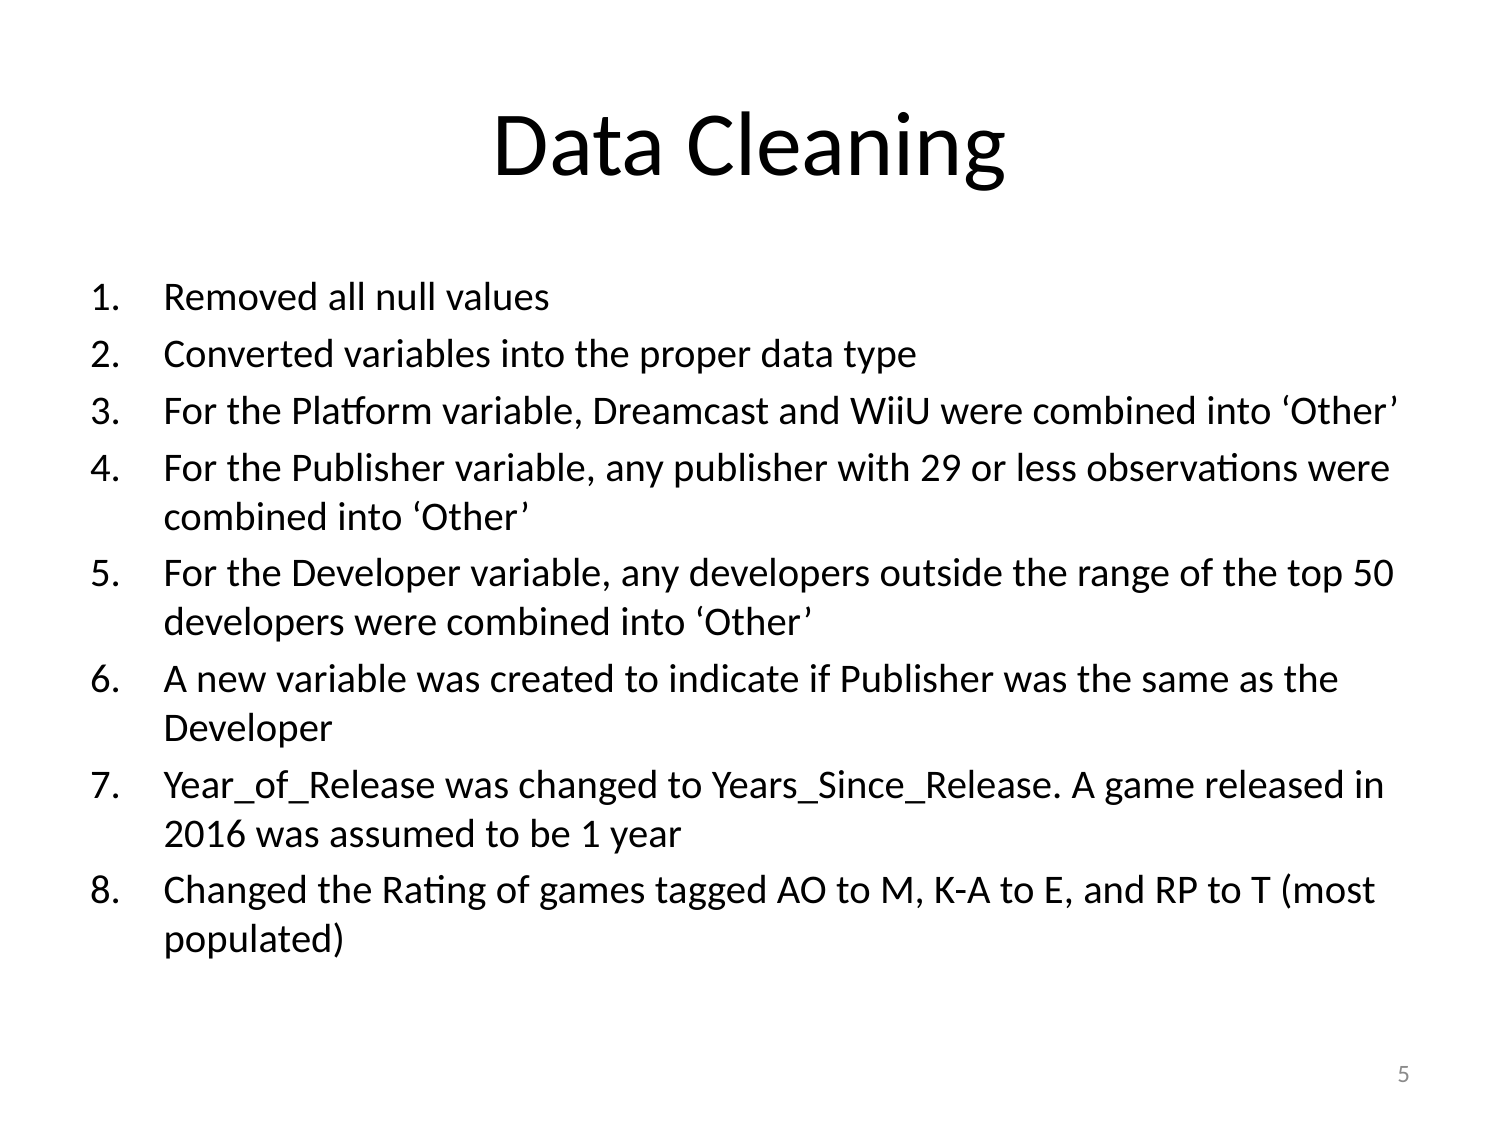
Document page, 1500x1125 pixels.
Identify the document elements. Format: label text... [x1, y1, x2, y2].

list Removed all null values Converted variables into the proper data type For the Platform variable, Dreamcast and WiiU were combined into ‘Other’ For the Publisher variable, any publisher with 29 or less observations were combined into ‘Other’ For the Developer variable, any developers outside the range of the top 50 developers were combined into ‘Other’ A new variable was created to indicate if Publisher was the same as the Developer Year_of_Release was changed to Years_Since_Release. A game released in 2016 was assumed to be 1 year Changed the Rating of games tagged AO to M, K-A to E, and RP to T (most populated) [75, 262, 1425, 1005]
title Data Cleaning [75, 45, 1425, 233]
slide_number 5 [1074, 1042, 1425, 1103]
